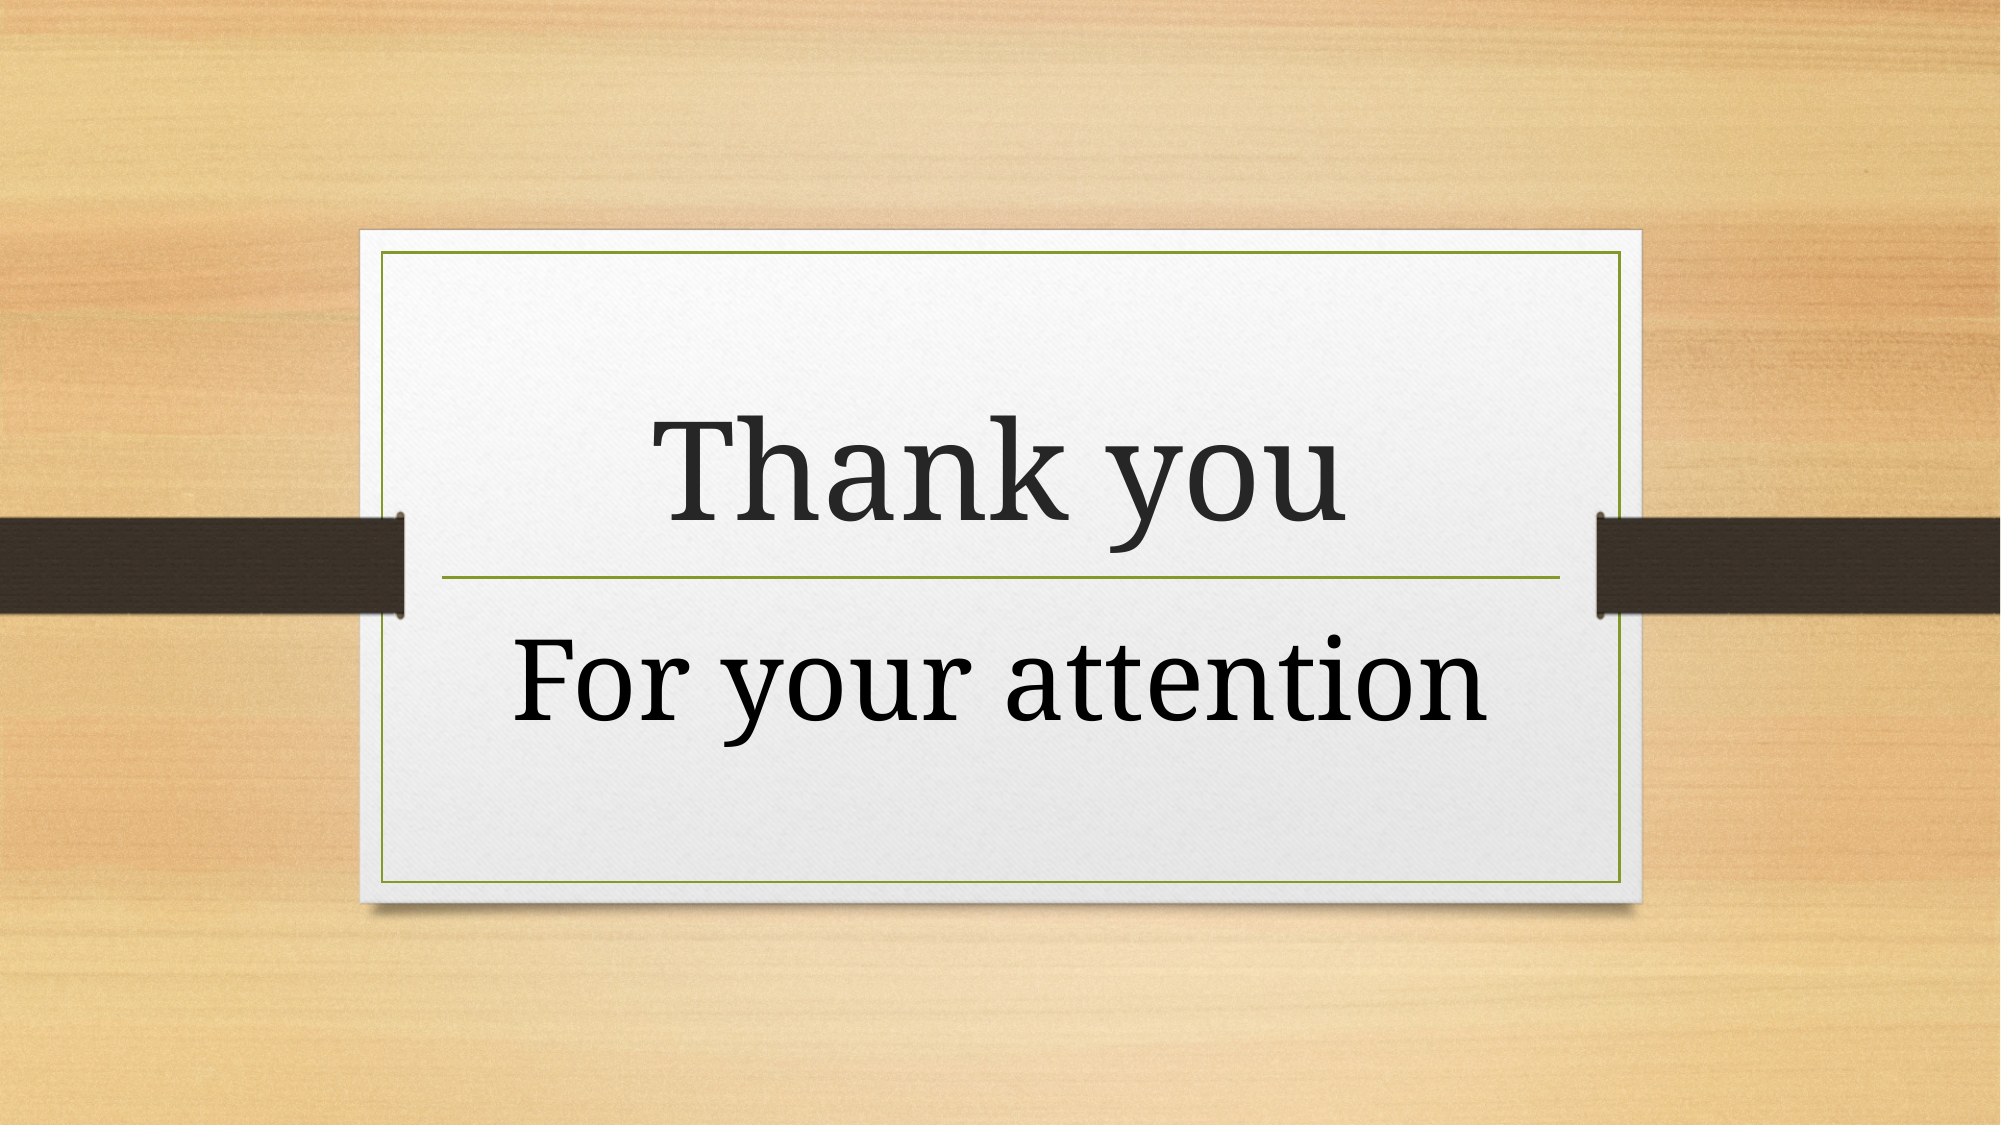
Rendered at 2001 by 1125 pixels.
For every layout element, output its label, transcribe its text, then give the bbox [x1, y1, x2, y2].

picture [0, 0, 2001, 1125]
subtitle For your attention [441, 600, 1560, 817]
title Thank you [441, 306, 1560, 556]
